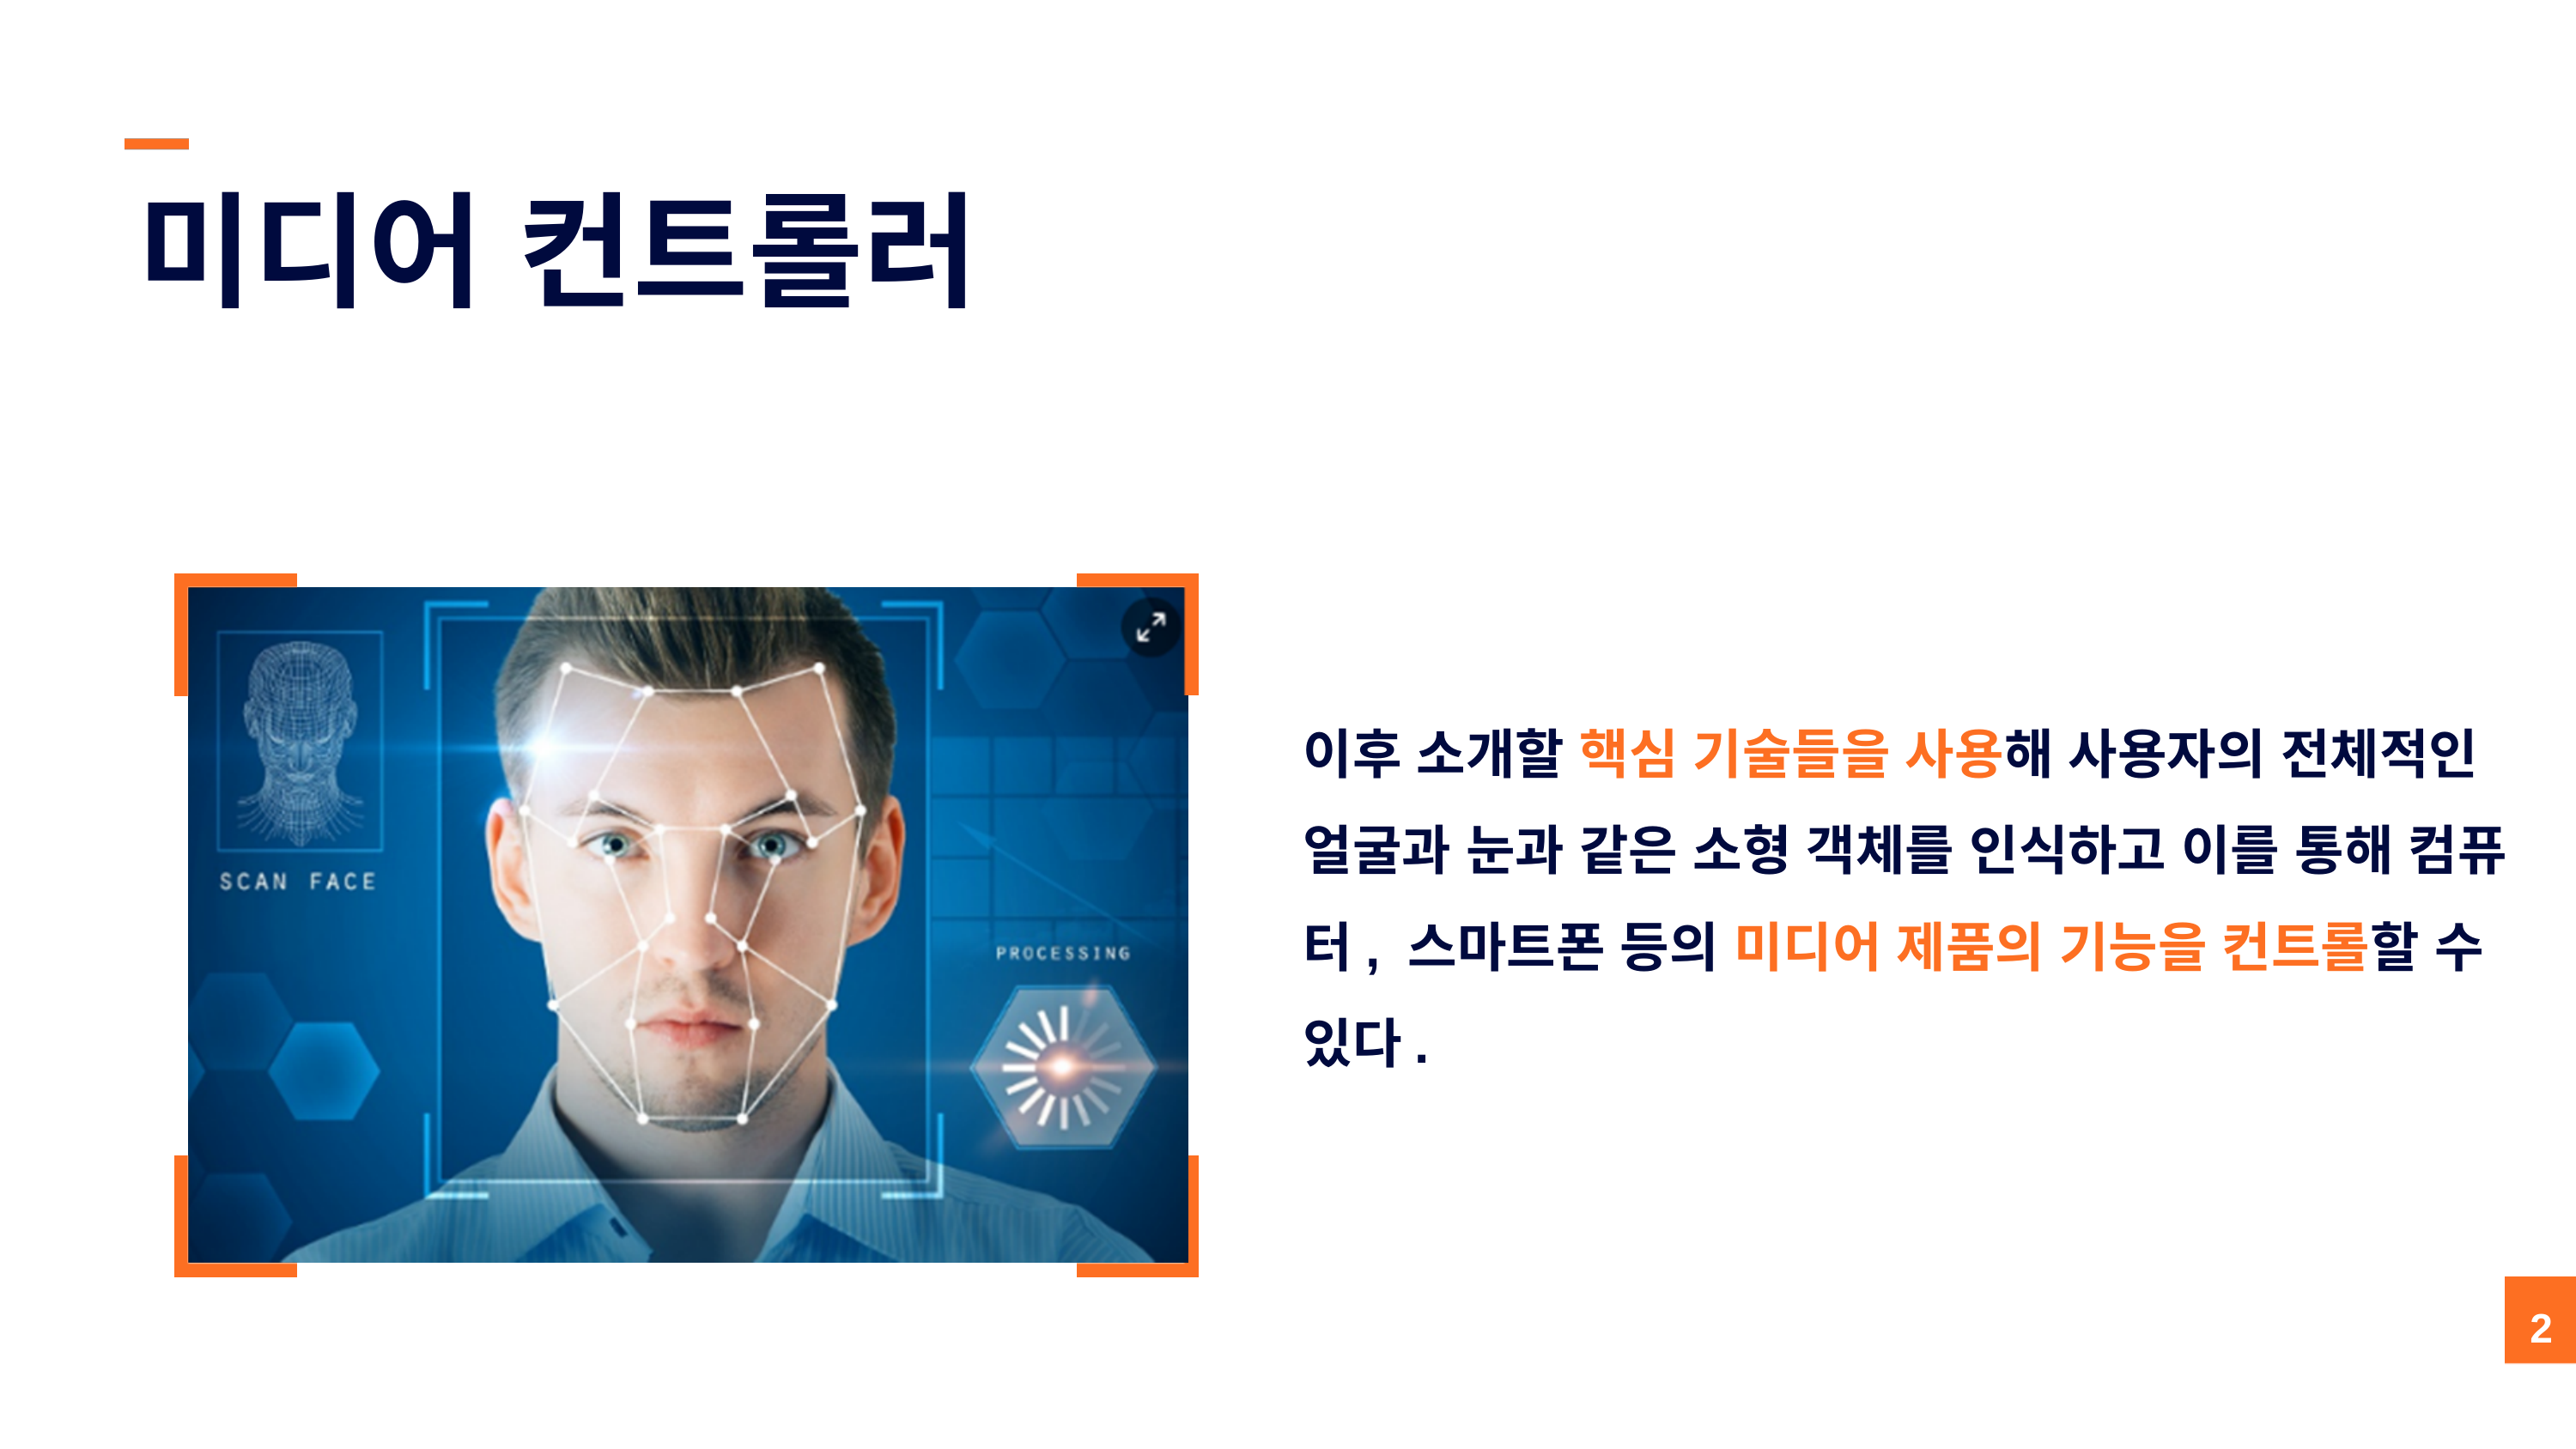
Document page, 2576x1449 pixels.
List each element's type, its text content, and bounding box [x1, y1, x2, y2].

text_box 미디어 컨트롤러 [125, 166, 1339, 330]
picture [174, 573, 1199, 1277]
picture [125, 123, 189, 166]
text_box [2482, 1276, 2576, 1365]
text_box 이후 소개할 핵심 기술들을 사용해 사용자의 전체적인 얼굴과 눈과 같은 소형 객체를 인식하고 이를 통해 컴퓨터, 스마트폰 등의 미디어 제품의 기능을 컨트롤할 수 있다. [1290, 681, 2576, 1081]
